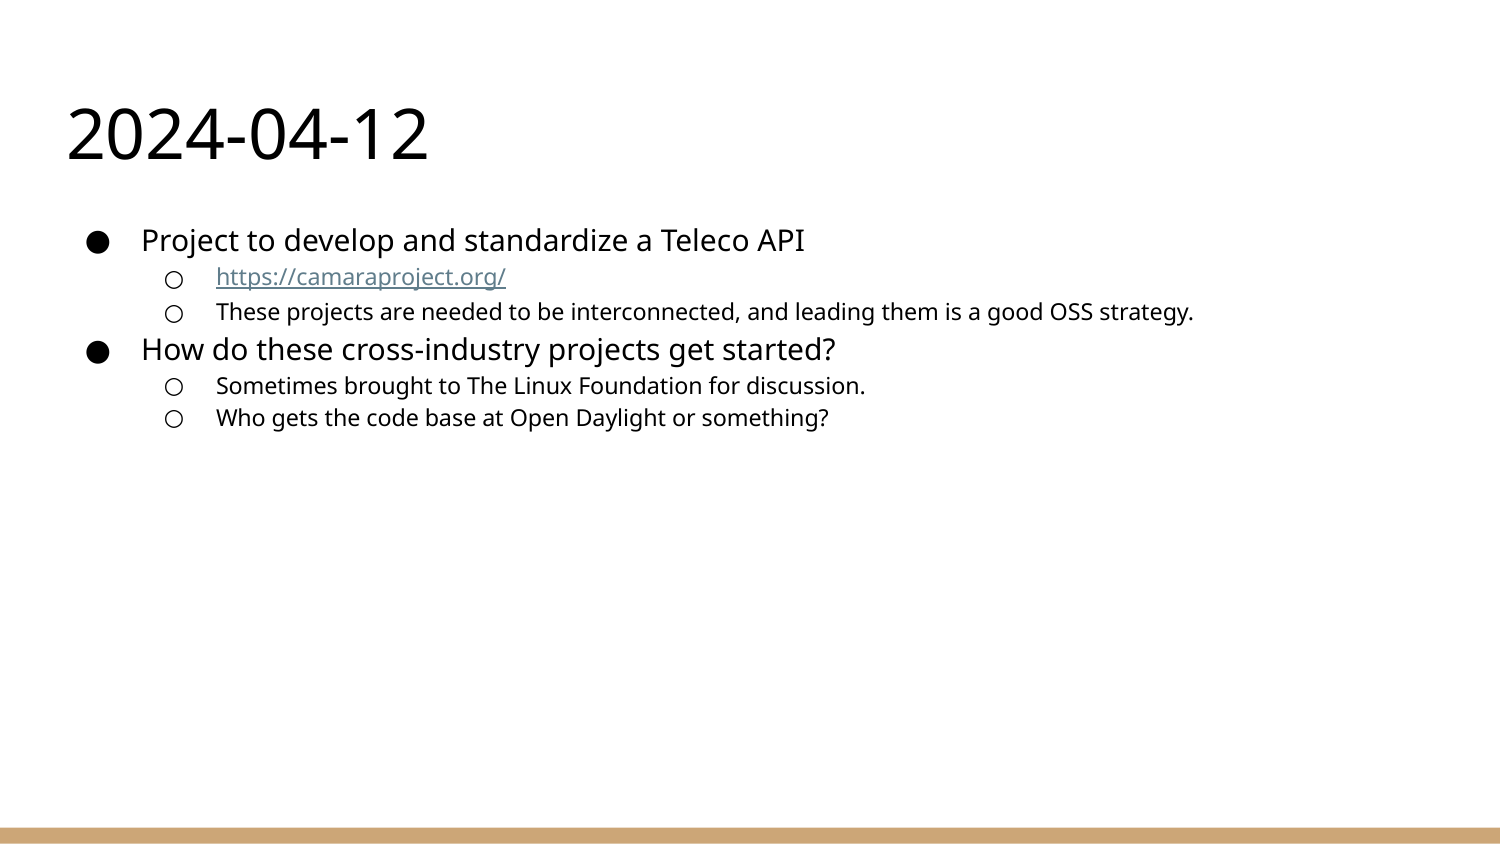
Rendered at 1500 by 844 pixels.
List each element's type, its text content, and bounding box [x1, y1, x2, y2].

title 2024-04-12 [51, 51, 1449, 189]
list Project to develop and standardize a Teleco API https://camaraproject.org/ These projects are needed to be interconnected, and leading them is a good OSS strategy. How do these cross-industry projects get started? Sometimes brought to The Linux Foundation for discussion. Who gets the code base at Open Daylight or something? [51, 200, 1449, 752]
